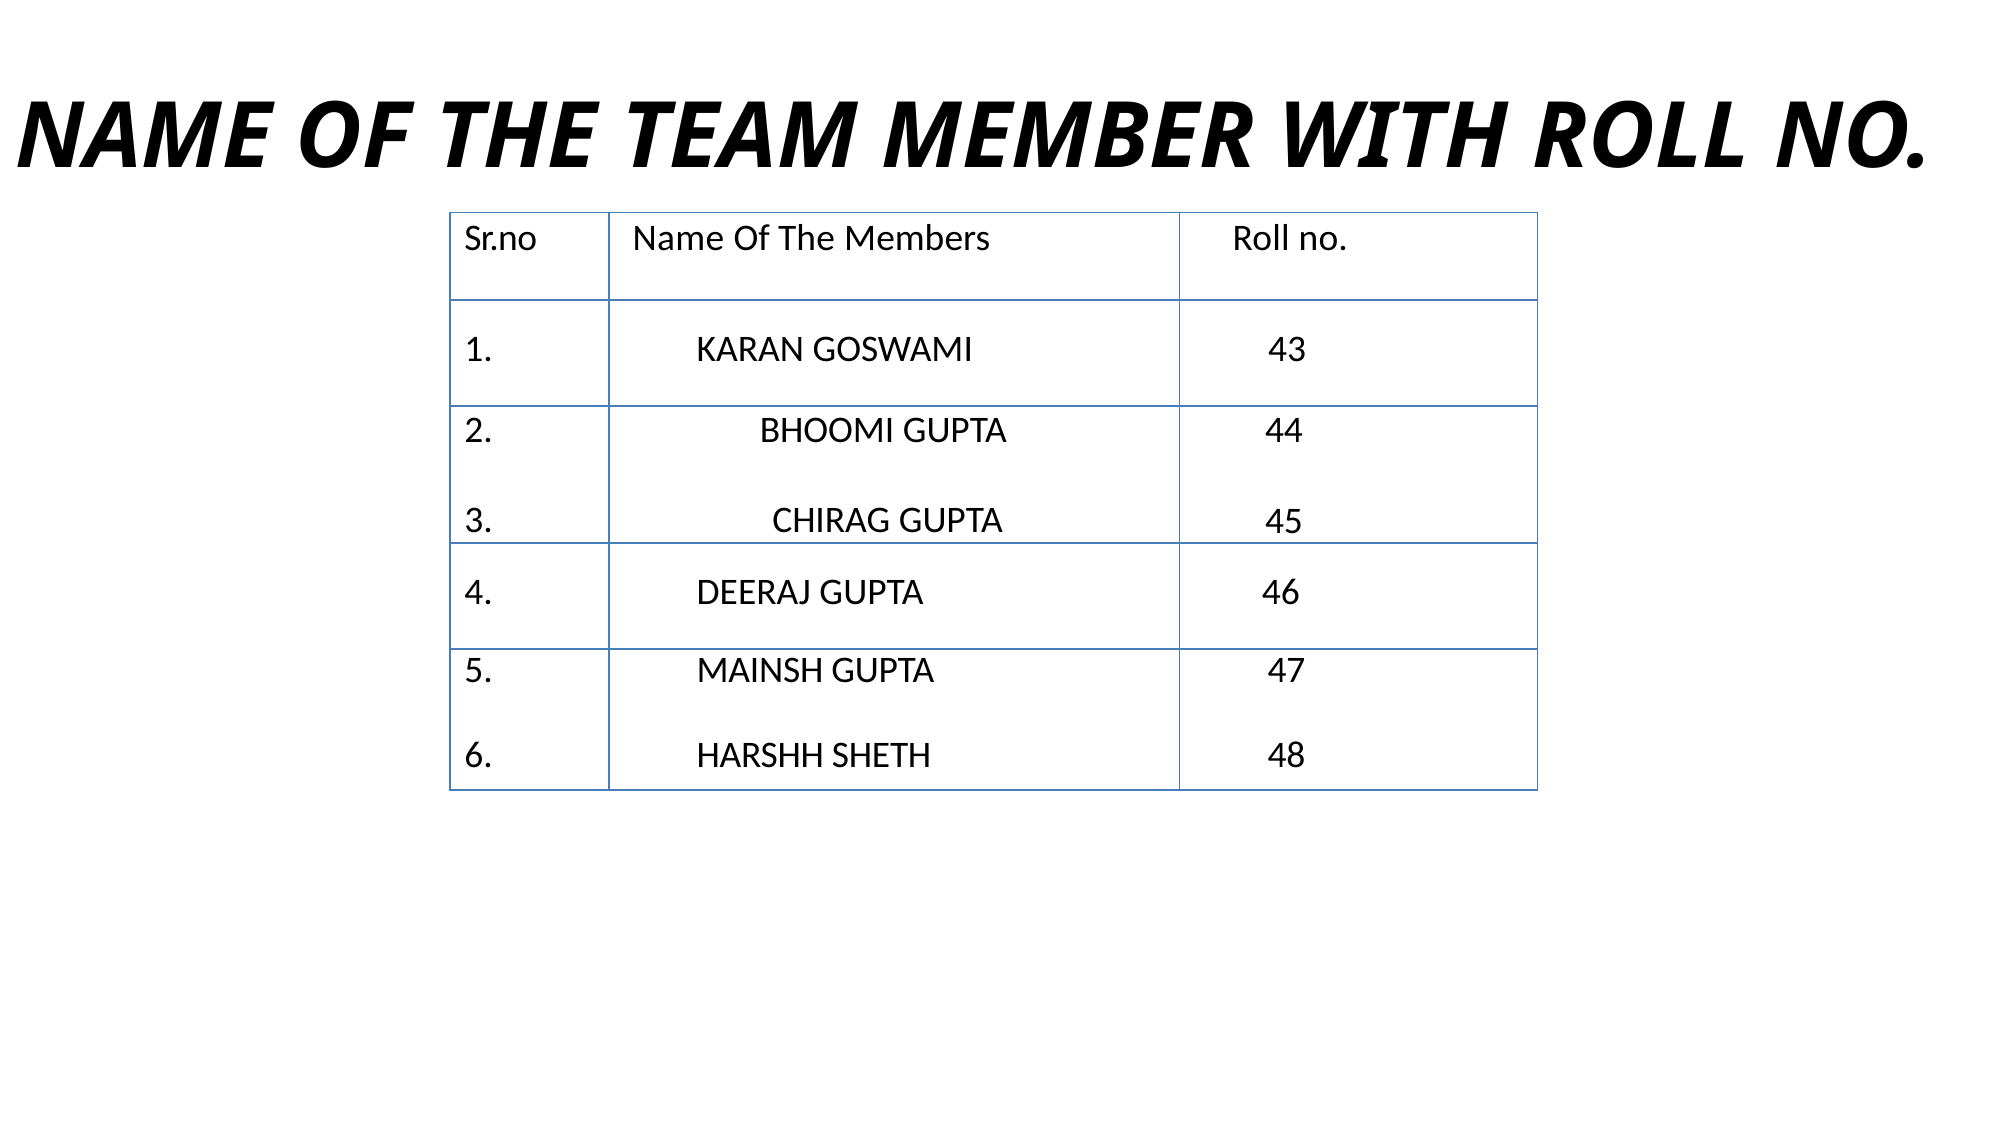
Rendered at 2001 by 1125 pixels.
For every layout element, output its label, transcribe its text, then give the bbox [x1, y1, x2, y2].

table_header Sr.no [451, 213, 608, 299]
table_cell DEERAJ GUPTA [610, 544, 1179, 648]
table_cell 5. 6. [451, 650, 608, 789]
table_cell 44 45 [1180, 407, 1537, 542]
table_cell MAINSH GUPTA HARSHH SHETH [610, 650, 1179, 789]
table_cell 4. [451, 544, 608, 648]
table_cell 1. [451, 301, 608, 405]
table_cell 43 [1180, 301, 1537, 405]
title NAME OF THE TEAM MEMBER WITH ROLL NO. [0, 62, 1963, 213]
table_cell 2. 3. [451, 407, 608, 542]
table_cell 46 [1180, 544, 1537, 648]
table_cell BHOOMI GUPTA CHIRAG GUPTA [610, 407, 1179, 542]
table_header Roll no. [1180, 213, 1537, 299]
table_header Name Of The Members [610, 213, 1179, 299]
table_cell 47 48 [1180, 650, 1537, 789]
table_cell KARAN GOSWAMI [610, 301, 1179, 405]
